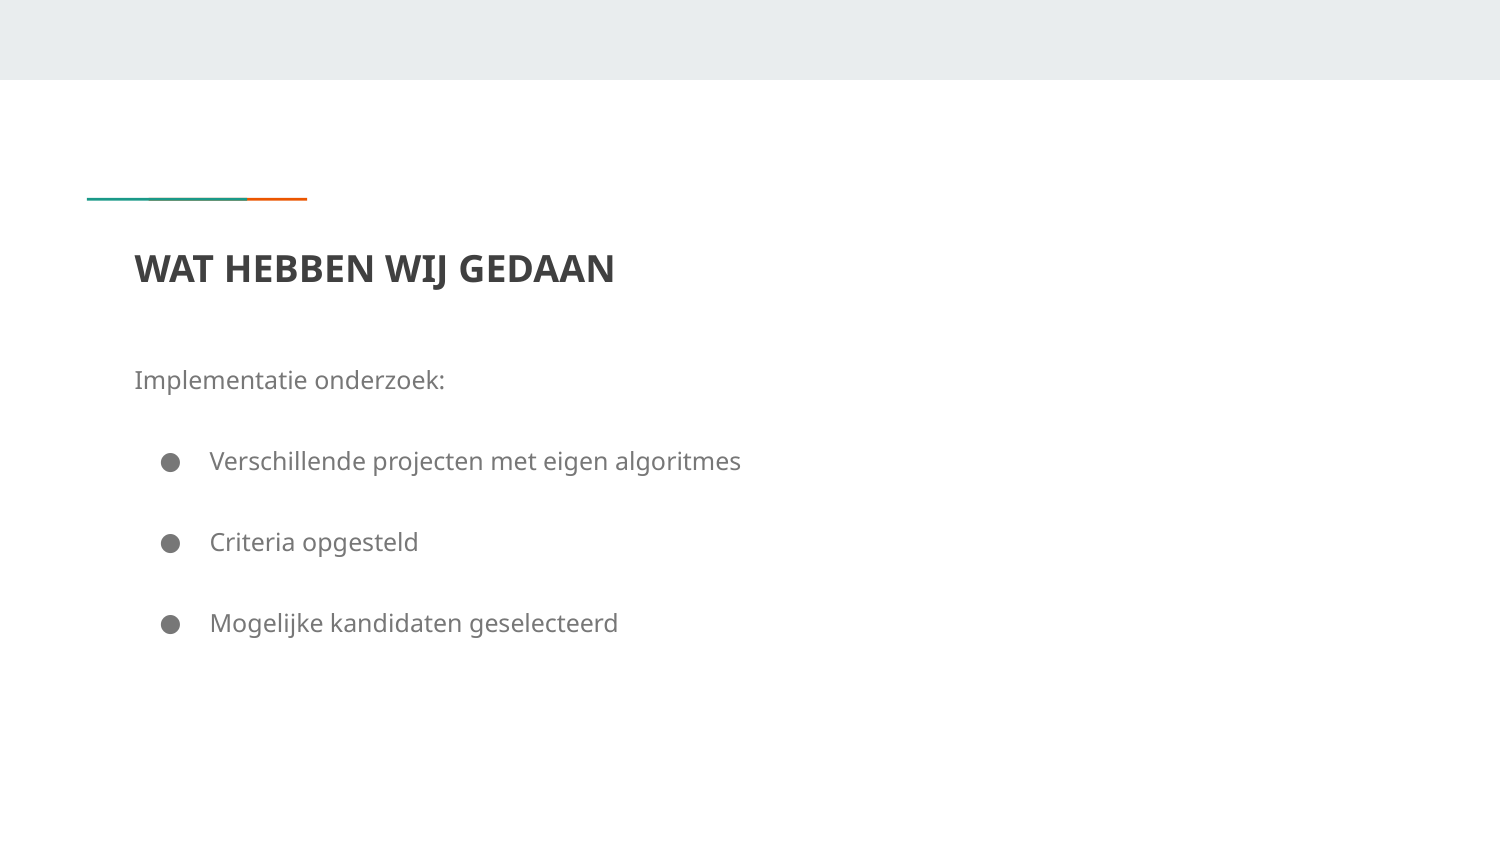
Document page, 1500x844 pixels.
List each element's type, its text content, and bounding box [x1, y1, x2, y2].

title WAT HEBBEN WIJ GEDAAN [119, 216, 1381, 305]
list Implementatie onderzoek: Verschillende projecten met eigen algoritmes Criteria opgesteld Mogelijke kandidaten geselecteerd [119, 329, 1381, 701]
